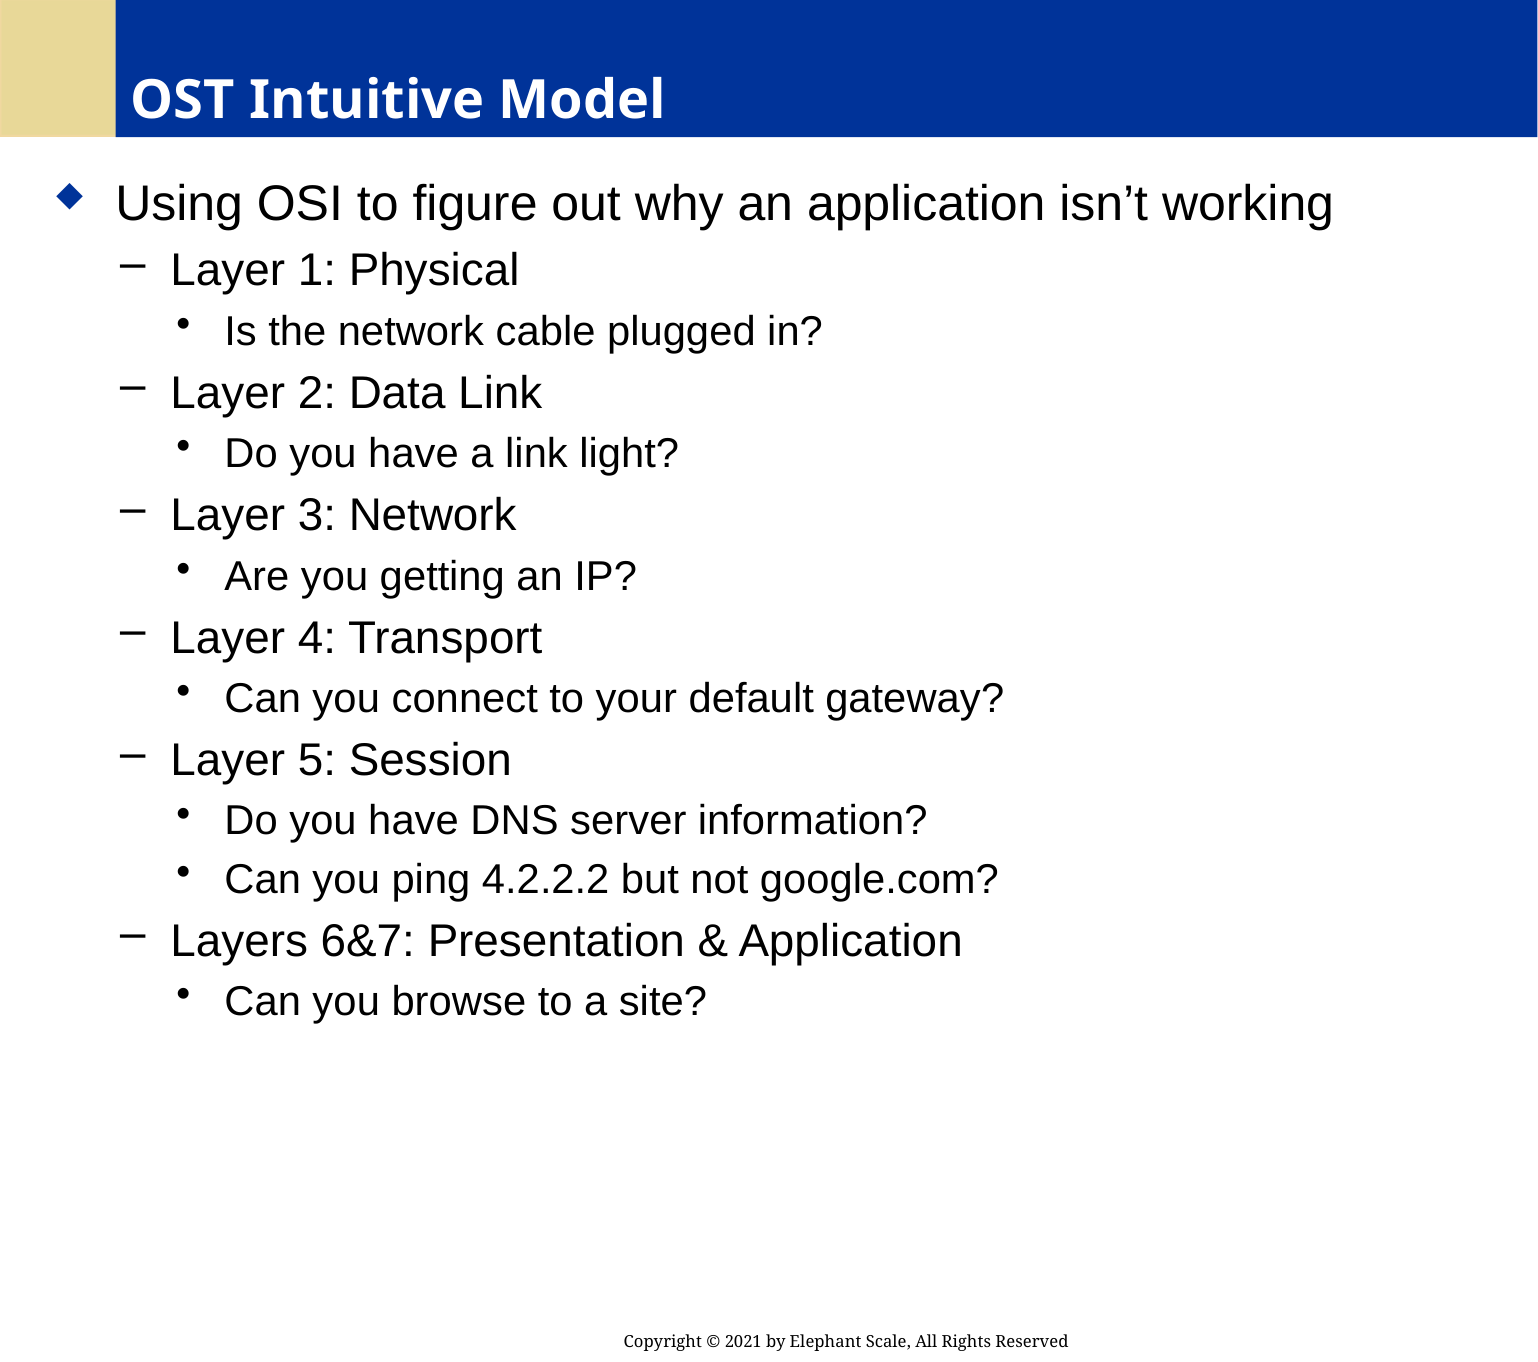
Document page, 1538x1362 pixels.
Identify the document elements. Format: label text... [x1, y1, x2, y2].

picture [0, 0, 115, 137]
list Using OSI to figure out why an application isn’t working Layer 1: Physical Is the network cable plugged in? Layer 2: Data Link Do you have a link light? Layer 3: Network Are you getting an IP? Layer 4: Transport Can you connect to your default gateway? Layer 5: Session Do you have DNS server information? Can you ping 4.2.2.2 but not google.com? Layers 6&7: Presentation & Application Can you browse to a site? [38, 162, 1500, 1284]
text_box Copyright © 2021 by Elephant Scale, All Rights Reserved [608, 1322, 1085, 1358]
title OST Intuitive Model [115, 0, 1538, 138]
